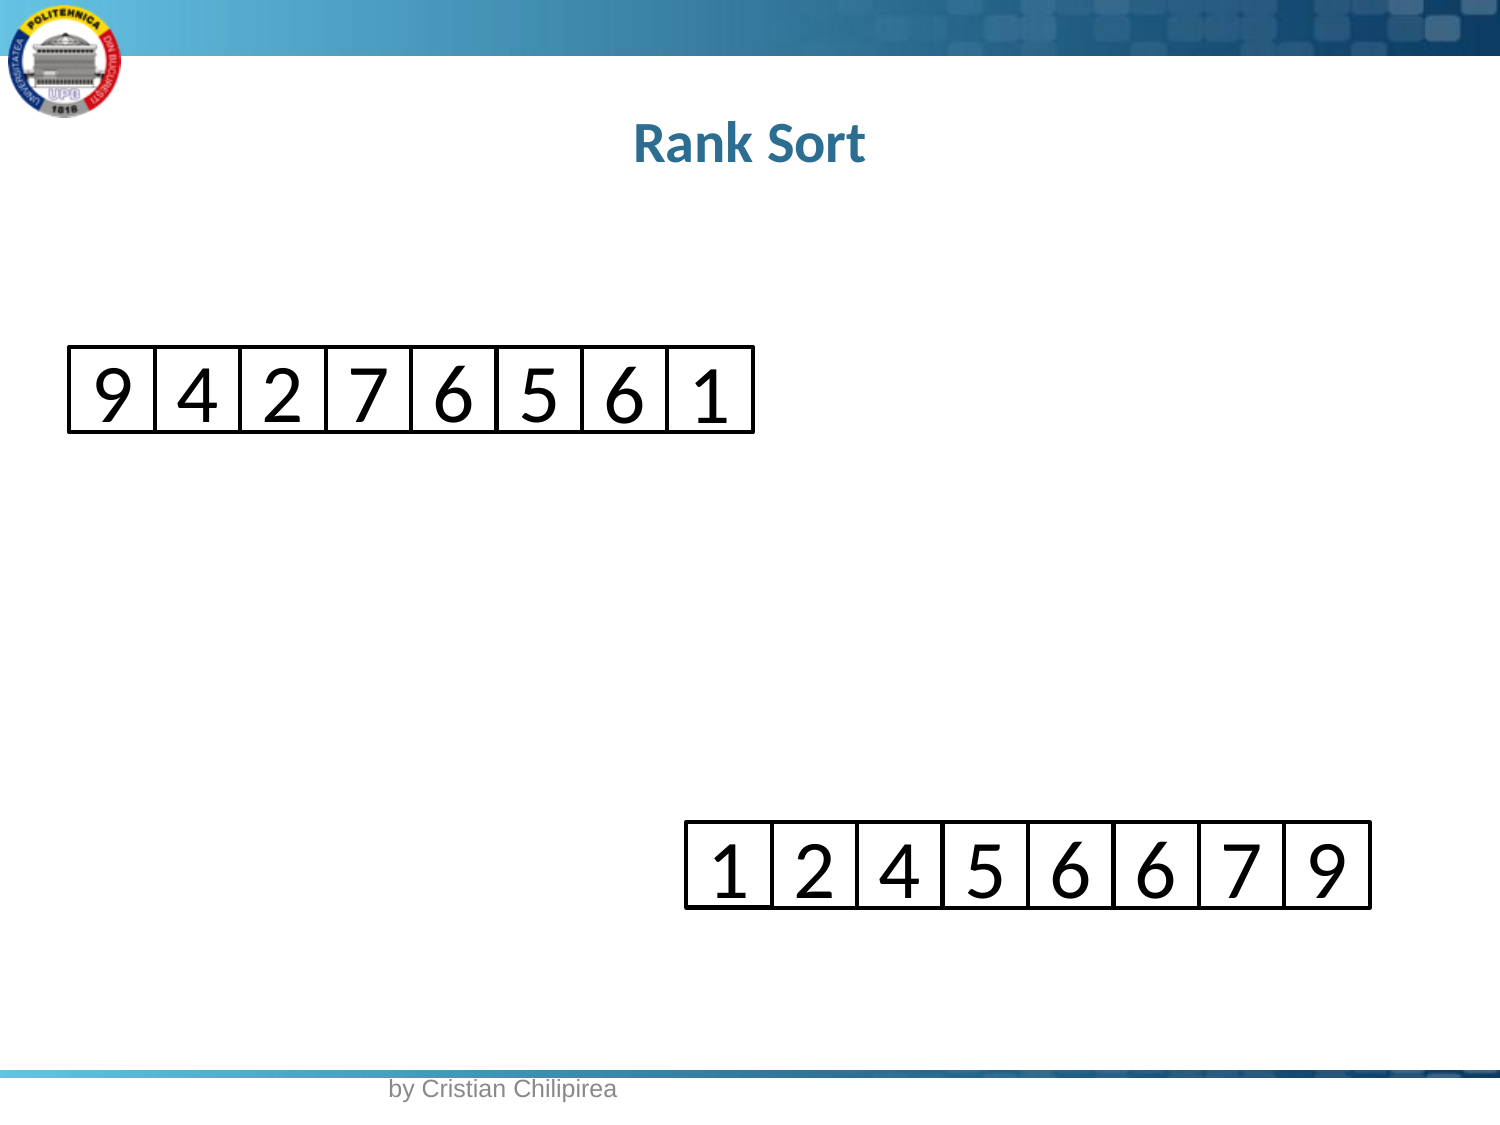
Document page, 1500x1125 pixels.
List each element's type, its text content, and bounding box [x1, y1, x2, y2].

text_box 4 [153, 345, 238, 434]
text_box 1 [665, 345, 755, 434]
text_box 5 [940, 820, 1026, 910]
text_box 6 [1111, 820, 1197, 910]
title Rank Sort [51, 102, 1449, 178]
text_box 6 [409, 345, 494, 434]
picture [0, 0, 1500, 118]
text_box 2 [770, 820, 855, 910]
text_box 6 [580, 345, 665, 434]
text_box 9 [1282, 820, 1372, 910]
text_box 5 [494, 345, 580, 434]
text_box 4 [855, 820, 940, 910]
footer by Cristian Chilipirea [373, 1074, 1127, 1111]
text_box 9 [67, 345, 153, 434]
text_box 2 [238, 345, 324, 434]
text_box 7 [324, 345, 409, 434]
text_box 1 [684, 820, 770, 910]
text_box 7 [1197, 820, 1282, 910]
picture [0, 1070, 1500, 1078]
text_box 6 [1026, 820, 1111, 910]
